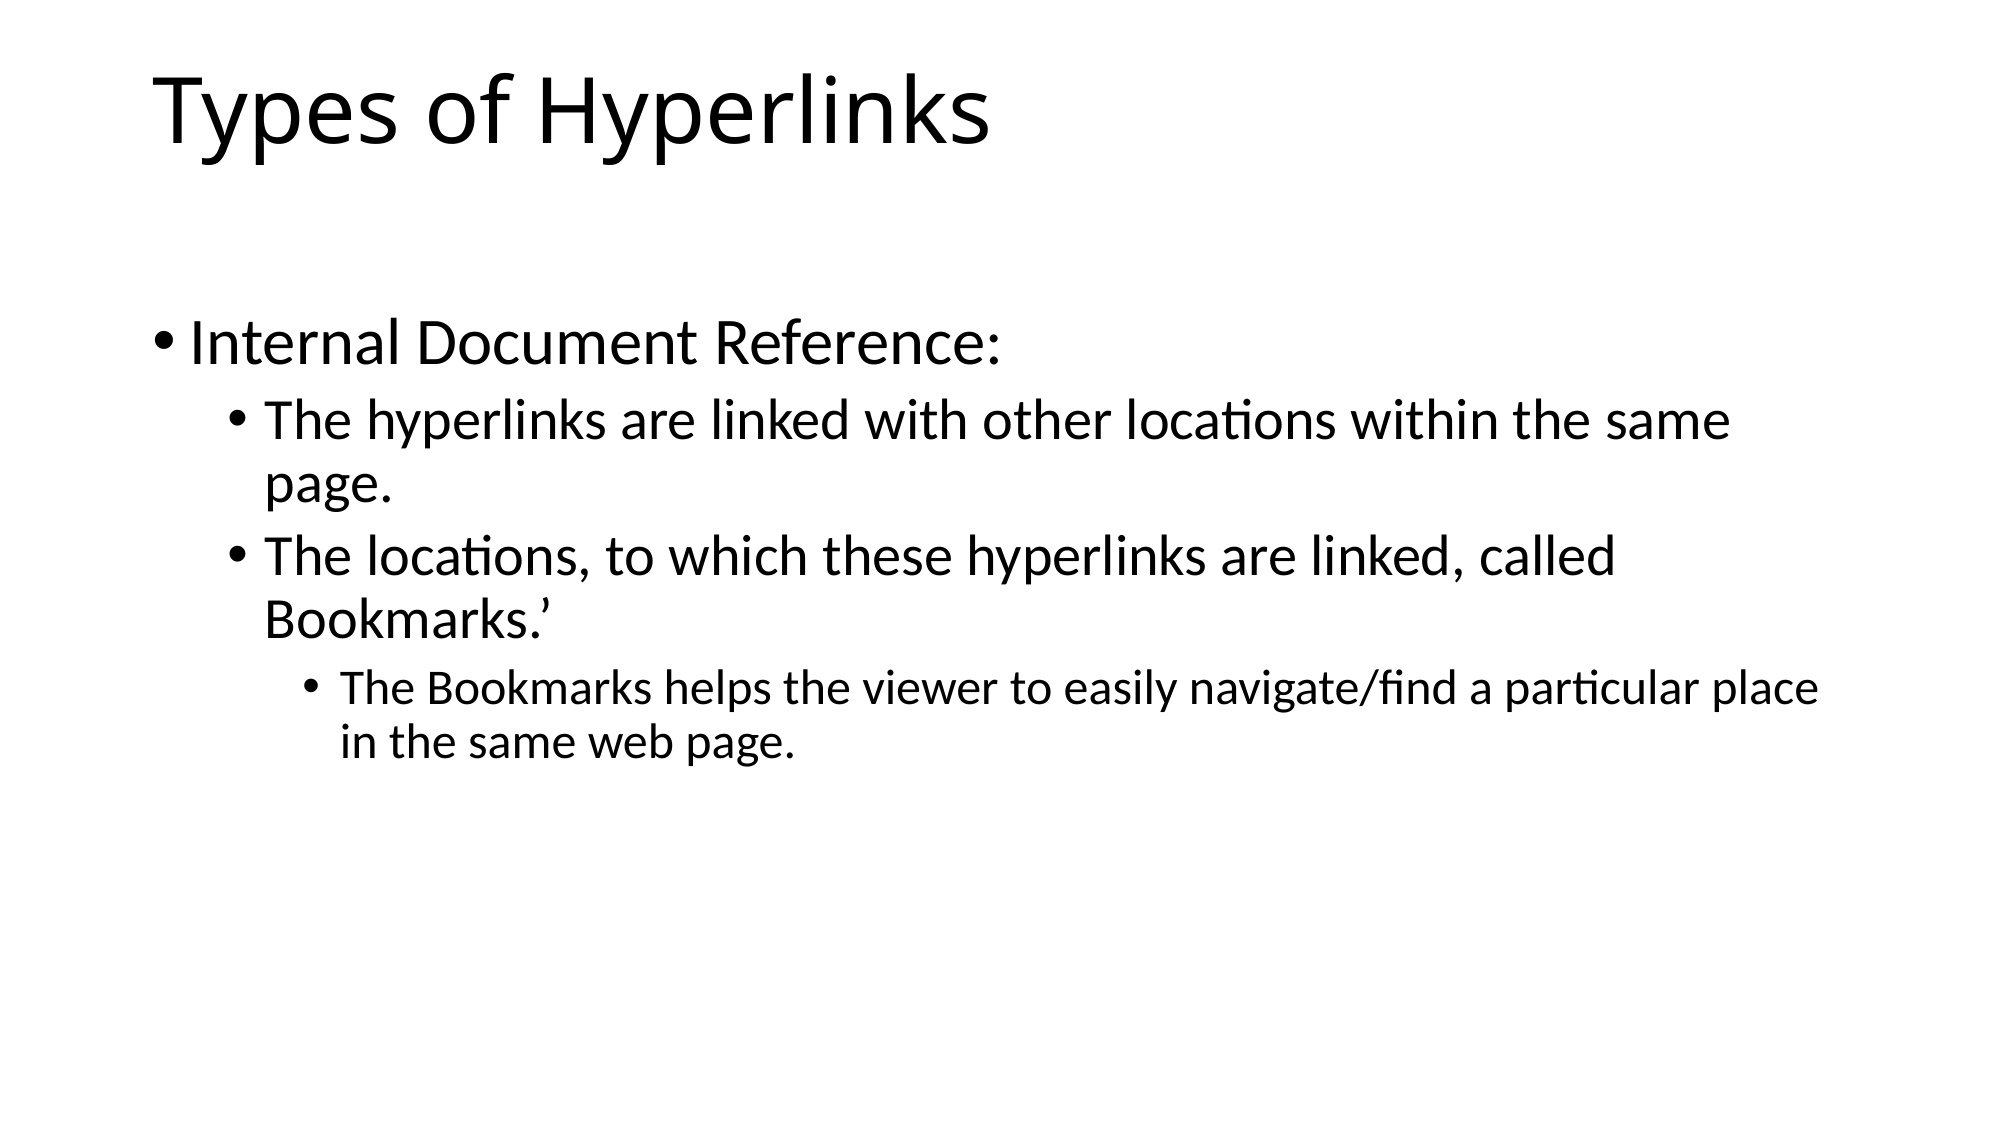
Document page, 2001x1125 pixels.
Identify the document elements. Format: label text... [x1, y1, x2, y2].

list Internal Document Reference: The hyperlinks are linked with other locations within the same page. The locations, to which these hyperlinks are linked, called Bookmarks.’ The Bookmarks helps the viewer to easily navigate/find a particular place in the same web page. [137, 299, 1863, 1014]
title Types of Hyperlinks [137, 59, 1863, 278]
